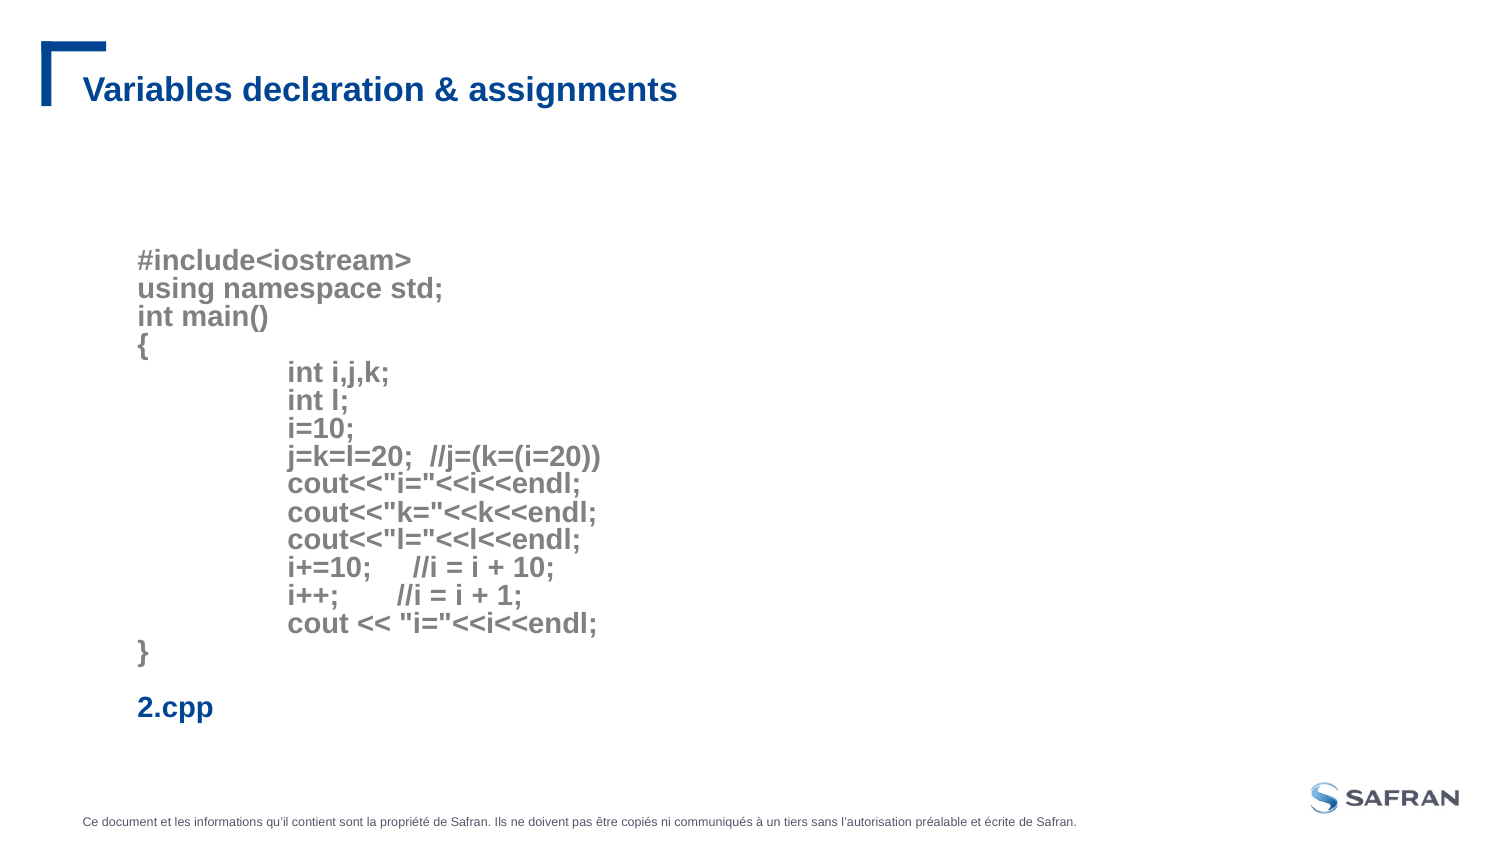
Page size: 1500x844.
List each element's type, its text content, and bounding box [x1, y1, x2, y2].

picture [1259, 772, 1496, 844]
title Variables declaration & assignments [82, 67, 1459, 186]
list #include<iostream> using namespace std; int main() { int i,j,k; int l; i=10; j=k=l=20; //j=(k=(i=20)) cout<<"i="<<i<<endl; cout<<"k="<<k<<endl; cout<<"l="<<l<<endl; i+=10; //i = i + 10; i++; //i = i + 1; cout << "i="<<i<<endl; } 2.cpp [137, 248, 1469, 777]
